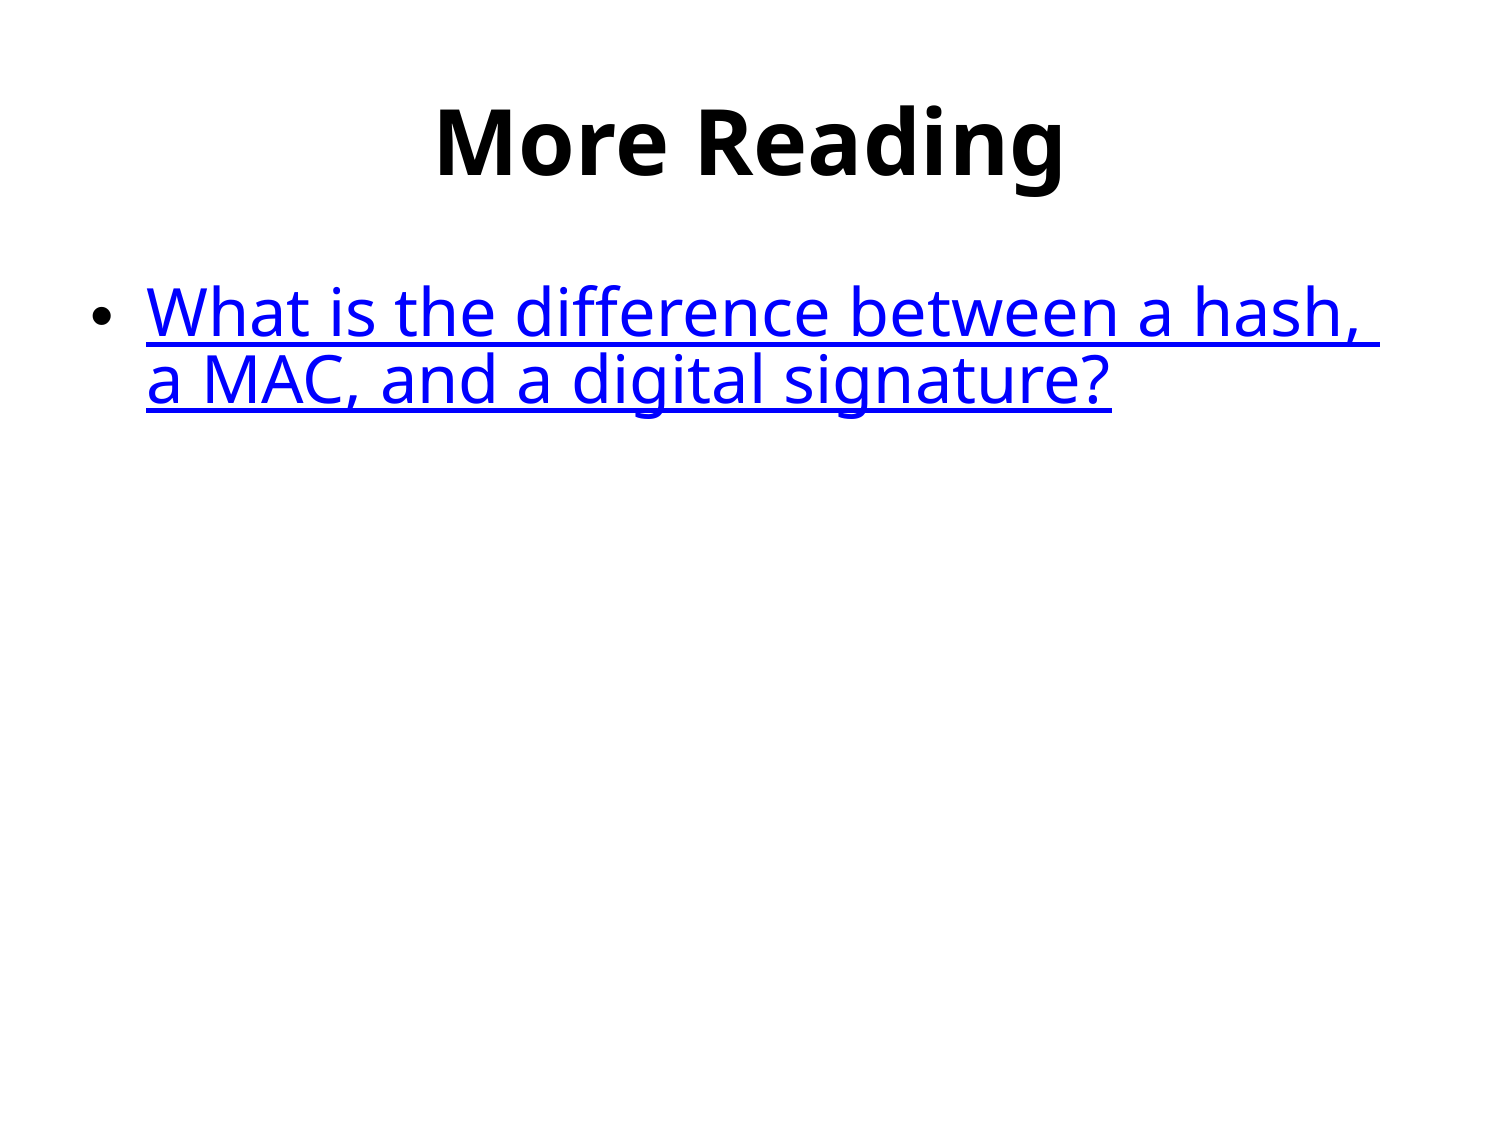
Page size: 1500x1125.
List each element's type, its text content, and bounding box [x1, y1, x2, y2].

list What is the difference between a hash, a MAC, and a digital signature? [75, 262, 1425, 1005]
title More Reading [75, 45, 1425, 233]
